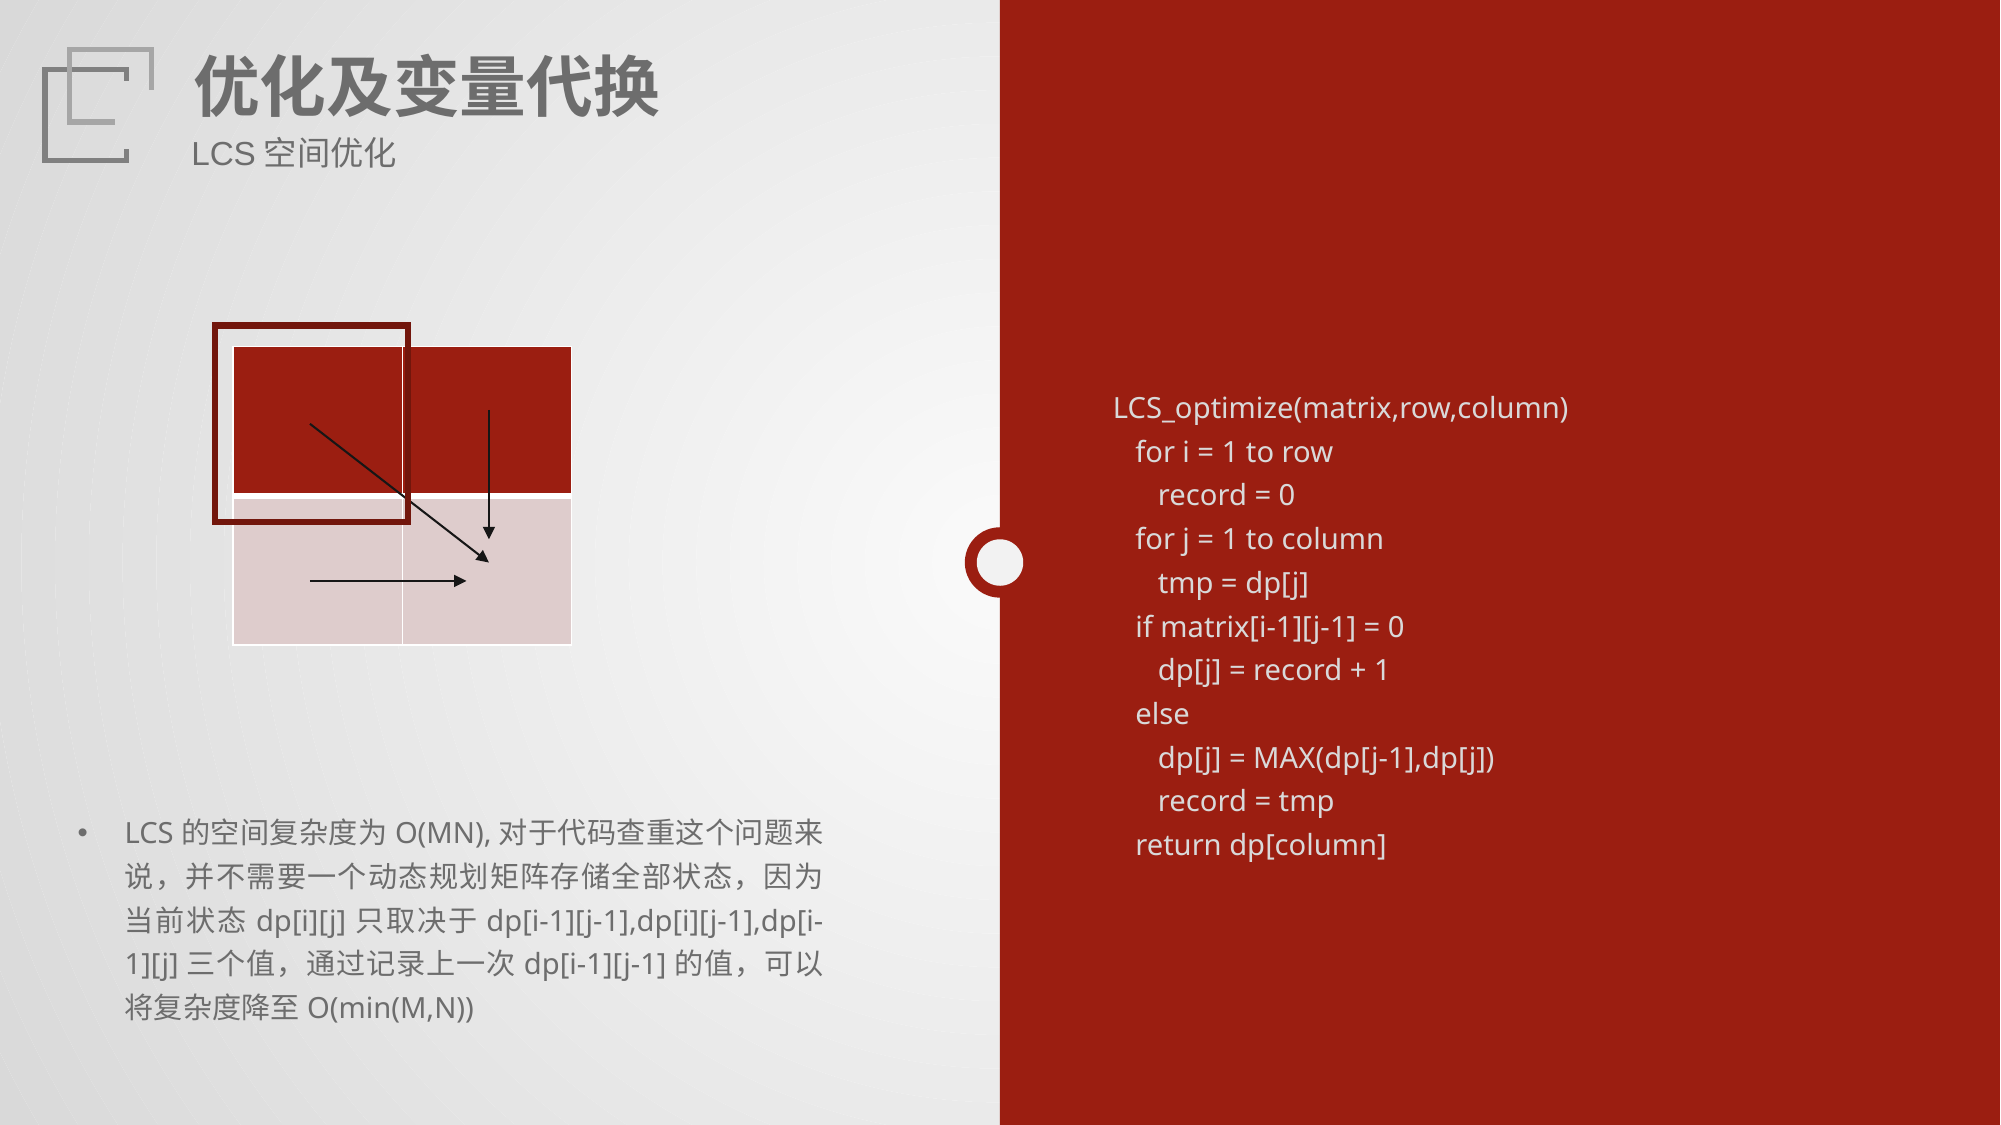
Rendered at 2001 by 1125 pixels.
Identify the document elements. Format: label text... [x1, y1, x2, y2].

text_box LCS空间优化 [176, 124, 555, 180]
text_box LCS的空间复杂度为O(MN),对于代码查重这个问题来说，并不需要一个动态规划矩阵存储全部状态，因为当前状态dp[i][j]只取决于dp[i-1][j-1],dp[i][j-1],dp[i-1][j]三个值，通过记录上一次dp[i-1][j-1]的值，可以将复杂度降至O(min(M,N)) [62, 798, 839, 1032]
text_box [964, 0, 2000, 1125]
table_cell [403, 499, 571, 644]
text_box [309, 423, 489, 563]
text_box [214, 324, 409, 523]
text_box 优化及变量代换 [178, 36, 676, 132]
table_header [409, 347, 571, 493]
table_cell [234, 523, 402, 644]
